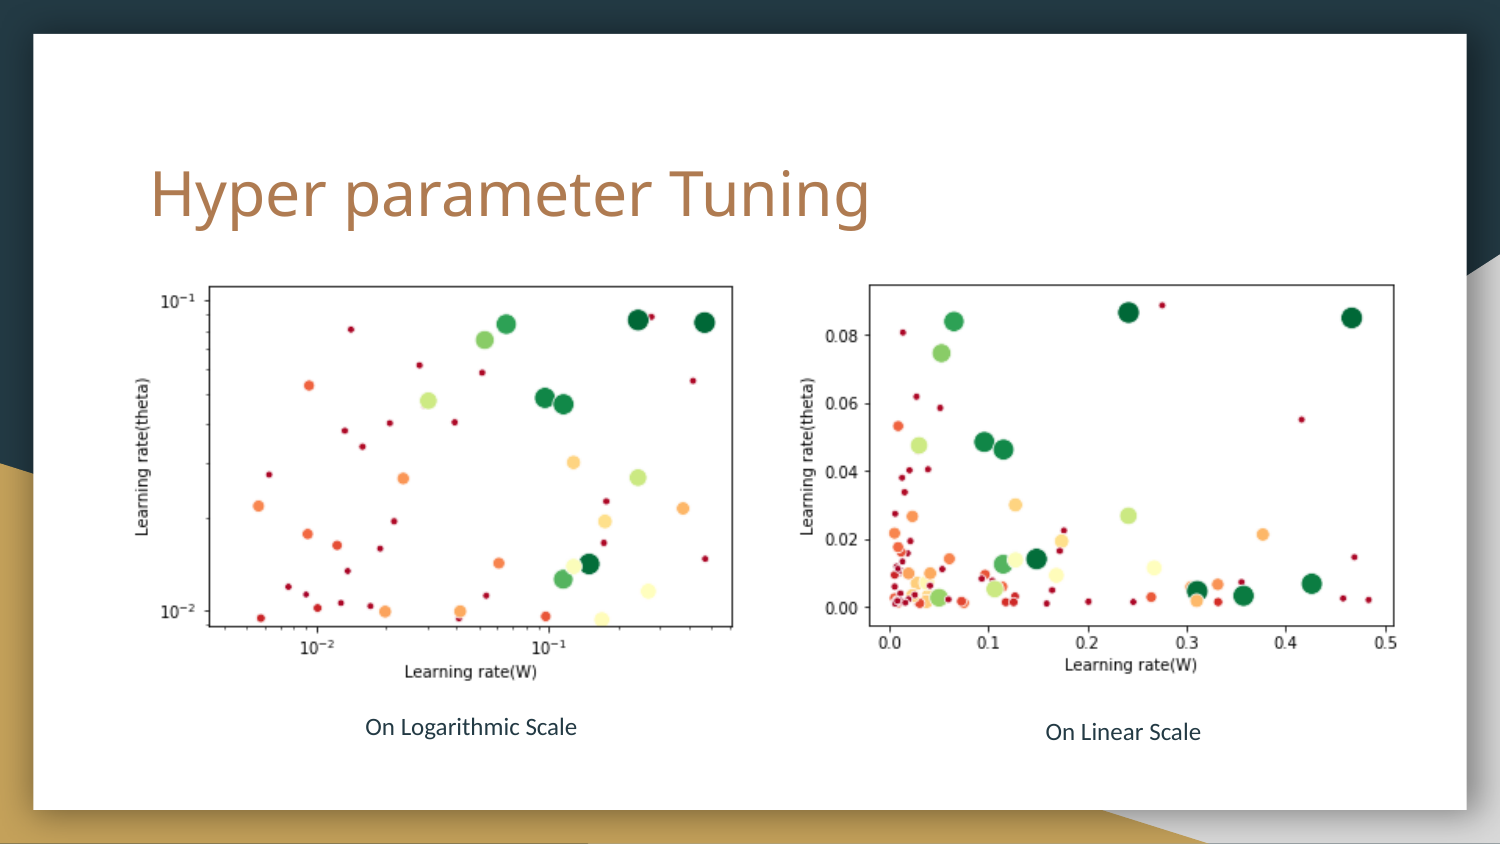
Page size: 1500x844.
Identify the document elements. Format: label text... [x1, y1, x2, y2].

list On Linear Scale [861, 691, 1479, 763]
picture [791, 268, 1409, 686]
picture [126, 268, 749, 692]
title Hyper parameter Tuning [134, 138, 1366, 296]
list On Logarithmic Scale [223, 691, 786, 763]
